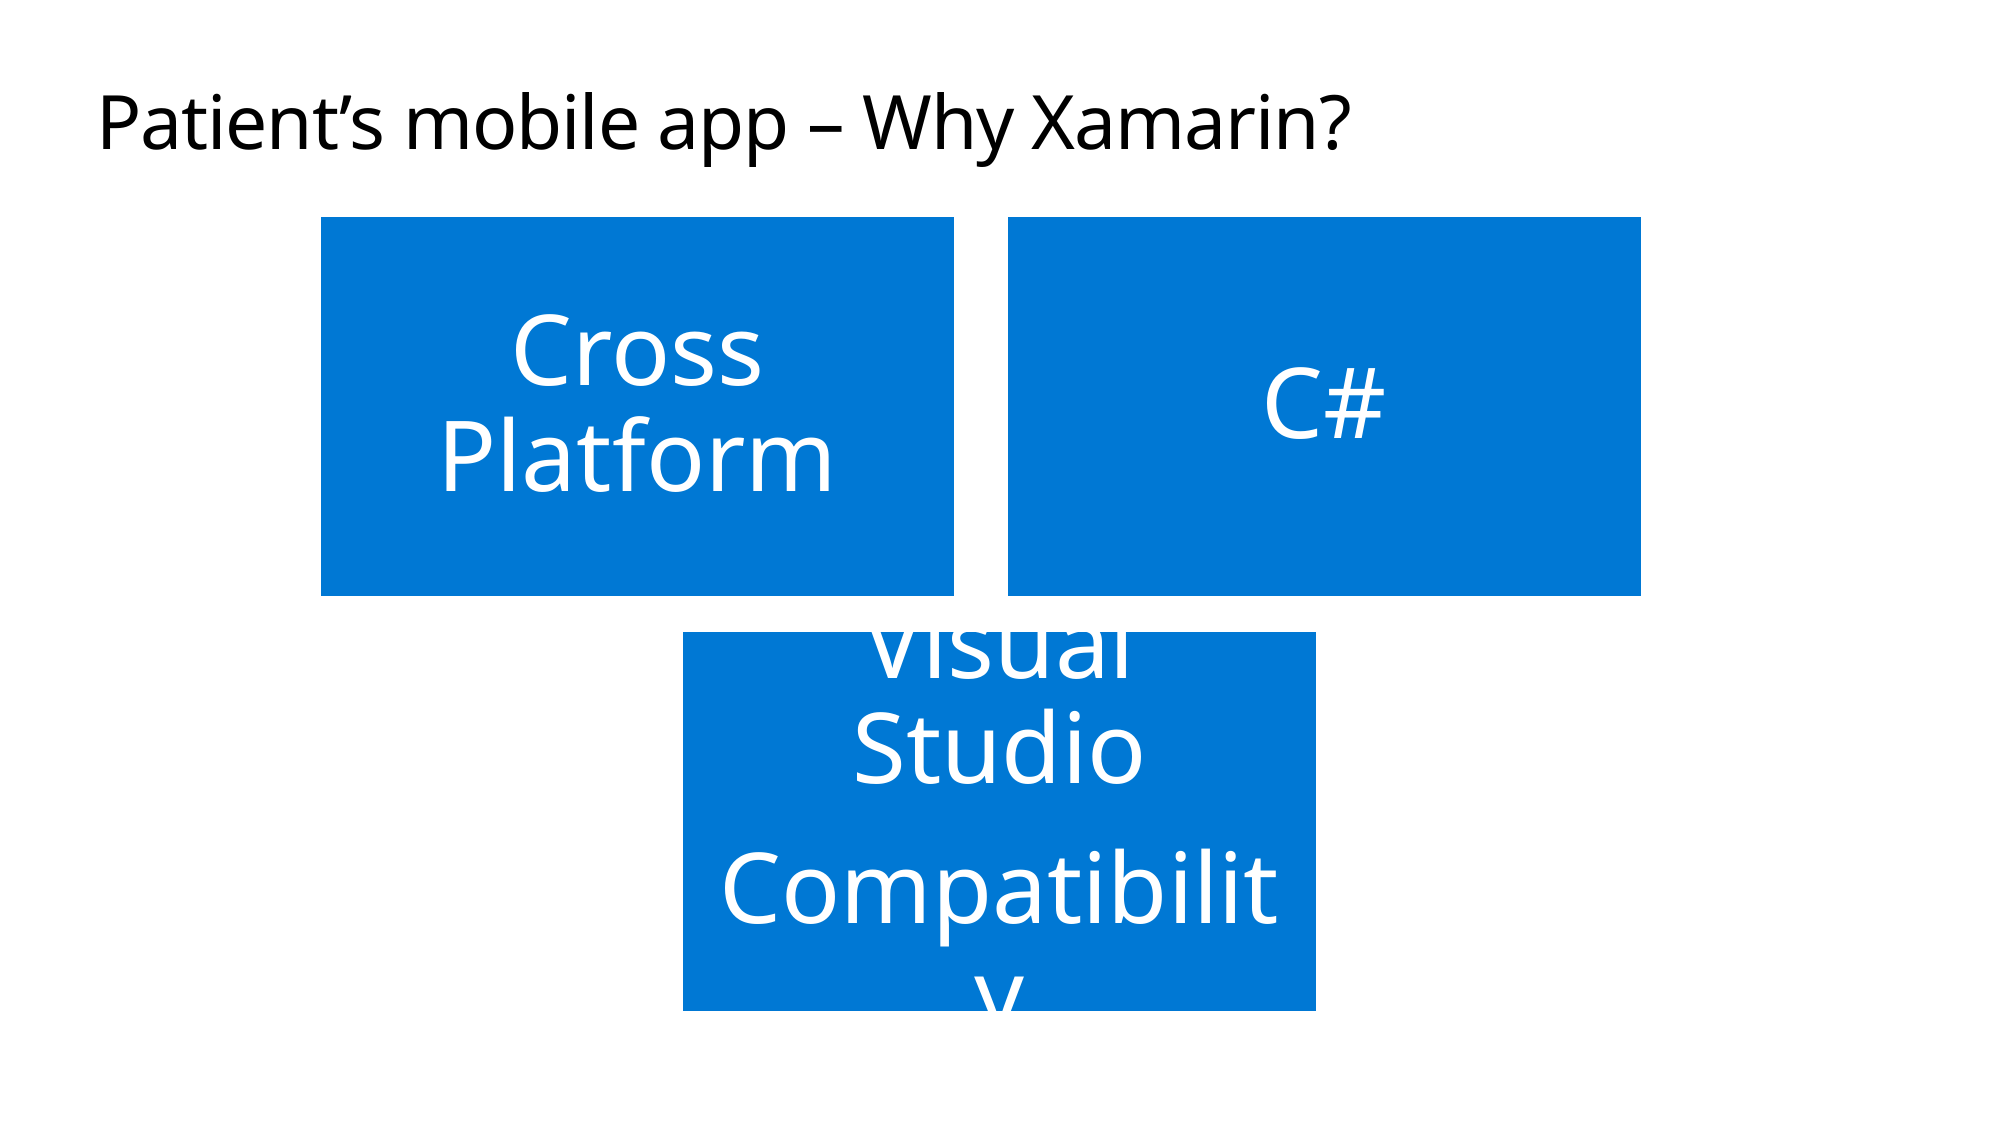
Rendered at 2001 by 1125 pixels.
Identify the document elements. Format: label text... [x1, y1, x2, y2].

title Patient’s mobile app – Why Xamarin? [96, 75, 1904, 166]
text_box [241, 206, 1576, 1096]
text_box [308, 165, 1643, 1055]
